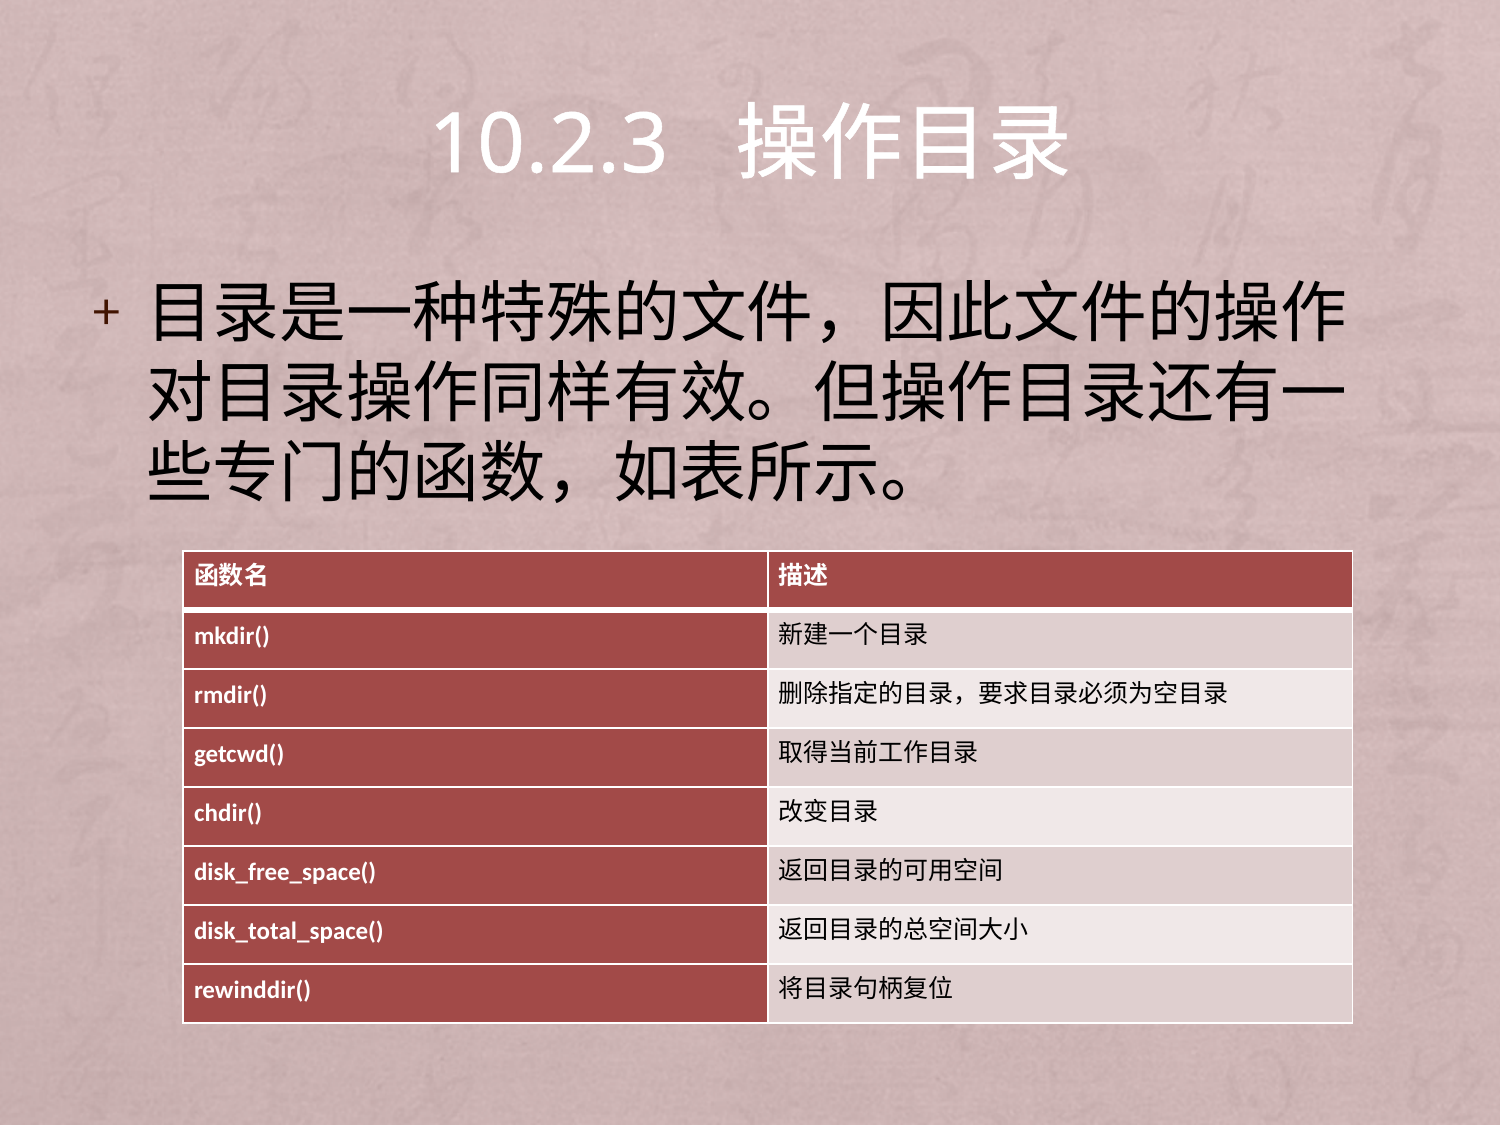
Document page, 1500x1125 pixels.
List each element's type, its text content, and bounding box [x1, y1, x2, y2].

table_cell 删除指定的目录，要求目录必须为空目录 [769, 670, 1352, 727]
table_cell 将目录句柄复位 [769, 965, 1352, 1022]
table_cell rewinddir() [184, 965, 767, 1022]
table_cell disk_total_space() [184, 906, 767, 963]
table_cell mkdir() [184, 613, 767, 668]
table_cell 改变目录 [769, 788, 1352, 845]
list 目录是一种特殊的文件，因此文件的操作对目录操作同样有效。但操作目录还有一些专门的函数，如表所示。 [75, 262, 1425, 528]
table_header 函数名 [184, 552, 767, 607]
table_cell 返回目录的可用空间 [769, 847, 1352, 904]
table_cell chdir() [184, 788, 767, 845]
title 10.2.3 操作目录 [75, 45, 1425, 233]
table_cell rmdir() [184, 670, 767, 727]
table_header 描述 [769, 552, 1352, 607]
table_cell 取得当前工作目录 [769, 729, 1352, 786]
table_cell 返回目录的总空间大小 [769, 906, 1352, 963]
table_cell 新建一个目录 [769, 613, 1352, 668]
table_cell disk_free_space() [184, 847, 767, 904]
table_cell getcwd() [184, 729, 767, 786]
